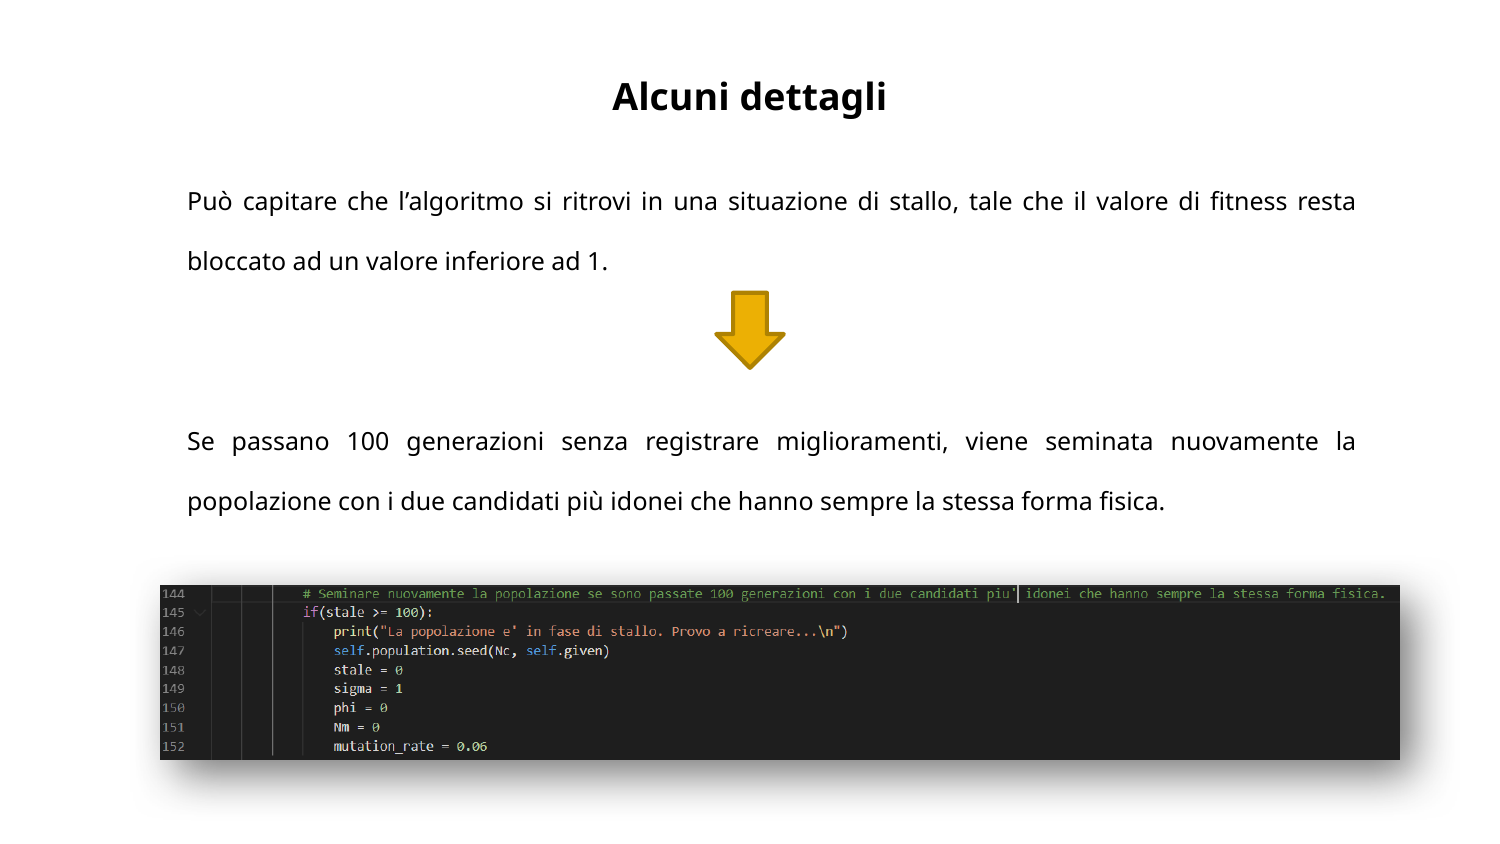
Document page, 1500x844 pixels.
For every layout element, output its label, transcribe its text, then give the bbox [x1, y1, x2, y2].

text_box [714, 290, 786, 370]
list Può capitare che l’algoritmo si ritrovi in una situazione di stallo, tale che il valore di fitness resta bloccato ad un valore inferiore ad 1. Se passano 100 generazioni senza registrare miglioramenti, viene seminata nuovamente la popolazione con i due candidati più idonei che hanno sempre la stessa forma fisica. [150, 150, 1370, 586]
picture [159, 585, 1401, 761]
text_box Alcuni dettagli [74, 67, 1425, 124]
